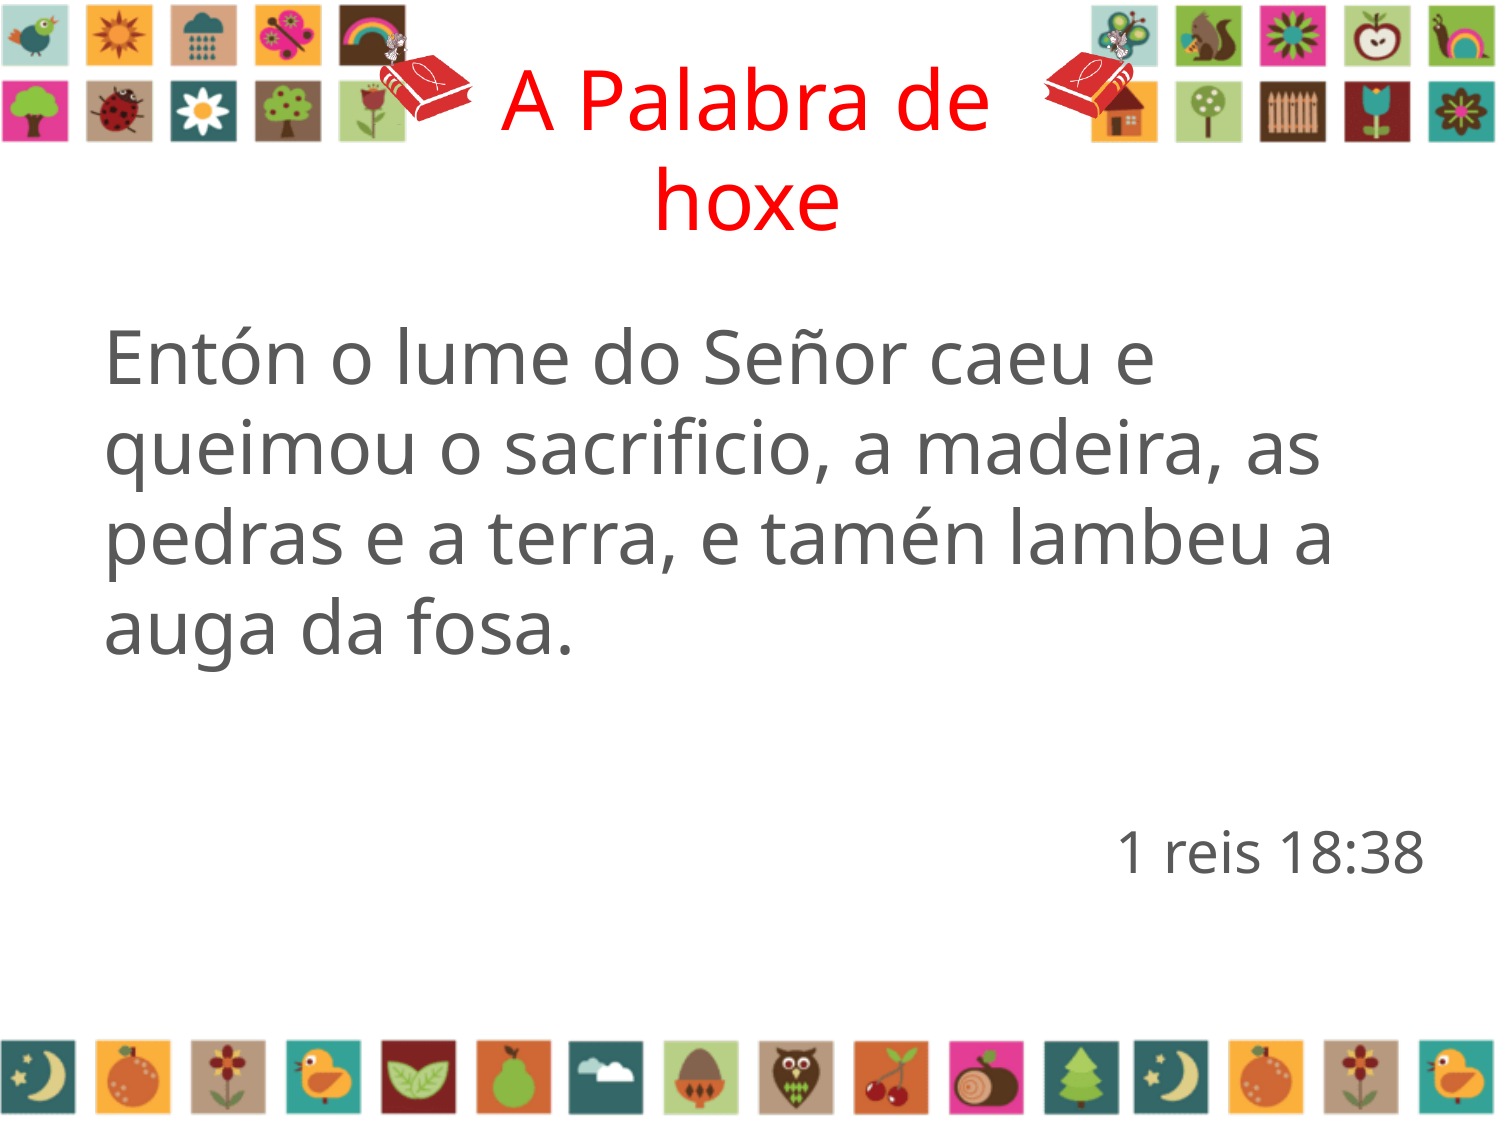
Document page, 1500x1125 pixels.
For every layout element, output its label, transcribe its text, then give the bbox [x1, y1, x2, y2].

picture [1012, 3, 1500, 150]
text_box A Palabra de hoxe [414, 39, 1080, 255]
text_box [0, 1028, 1500, 1118]
picture [0, 3, 505, 150]
text_box Entón o lume do Señor caeu e queimou o sacrificio, a madeira, as pedras e a terra, e tamén lambeu a auga da fosa. [88, 302, 1436, 678]
text_box 1 reis 18:38 [808, 807, 1441, 893]
